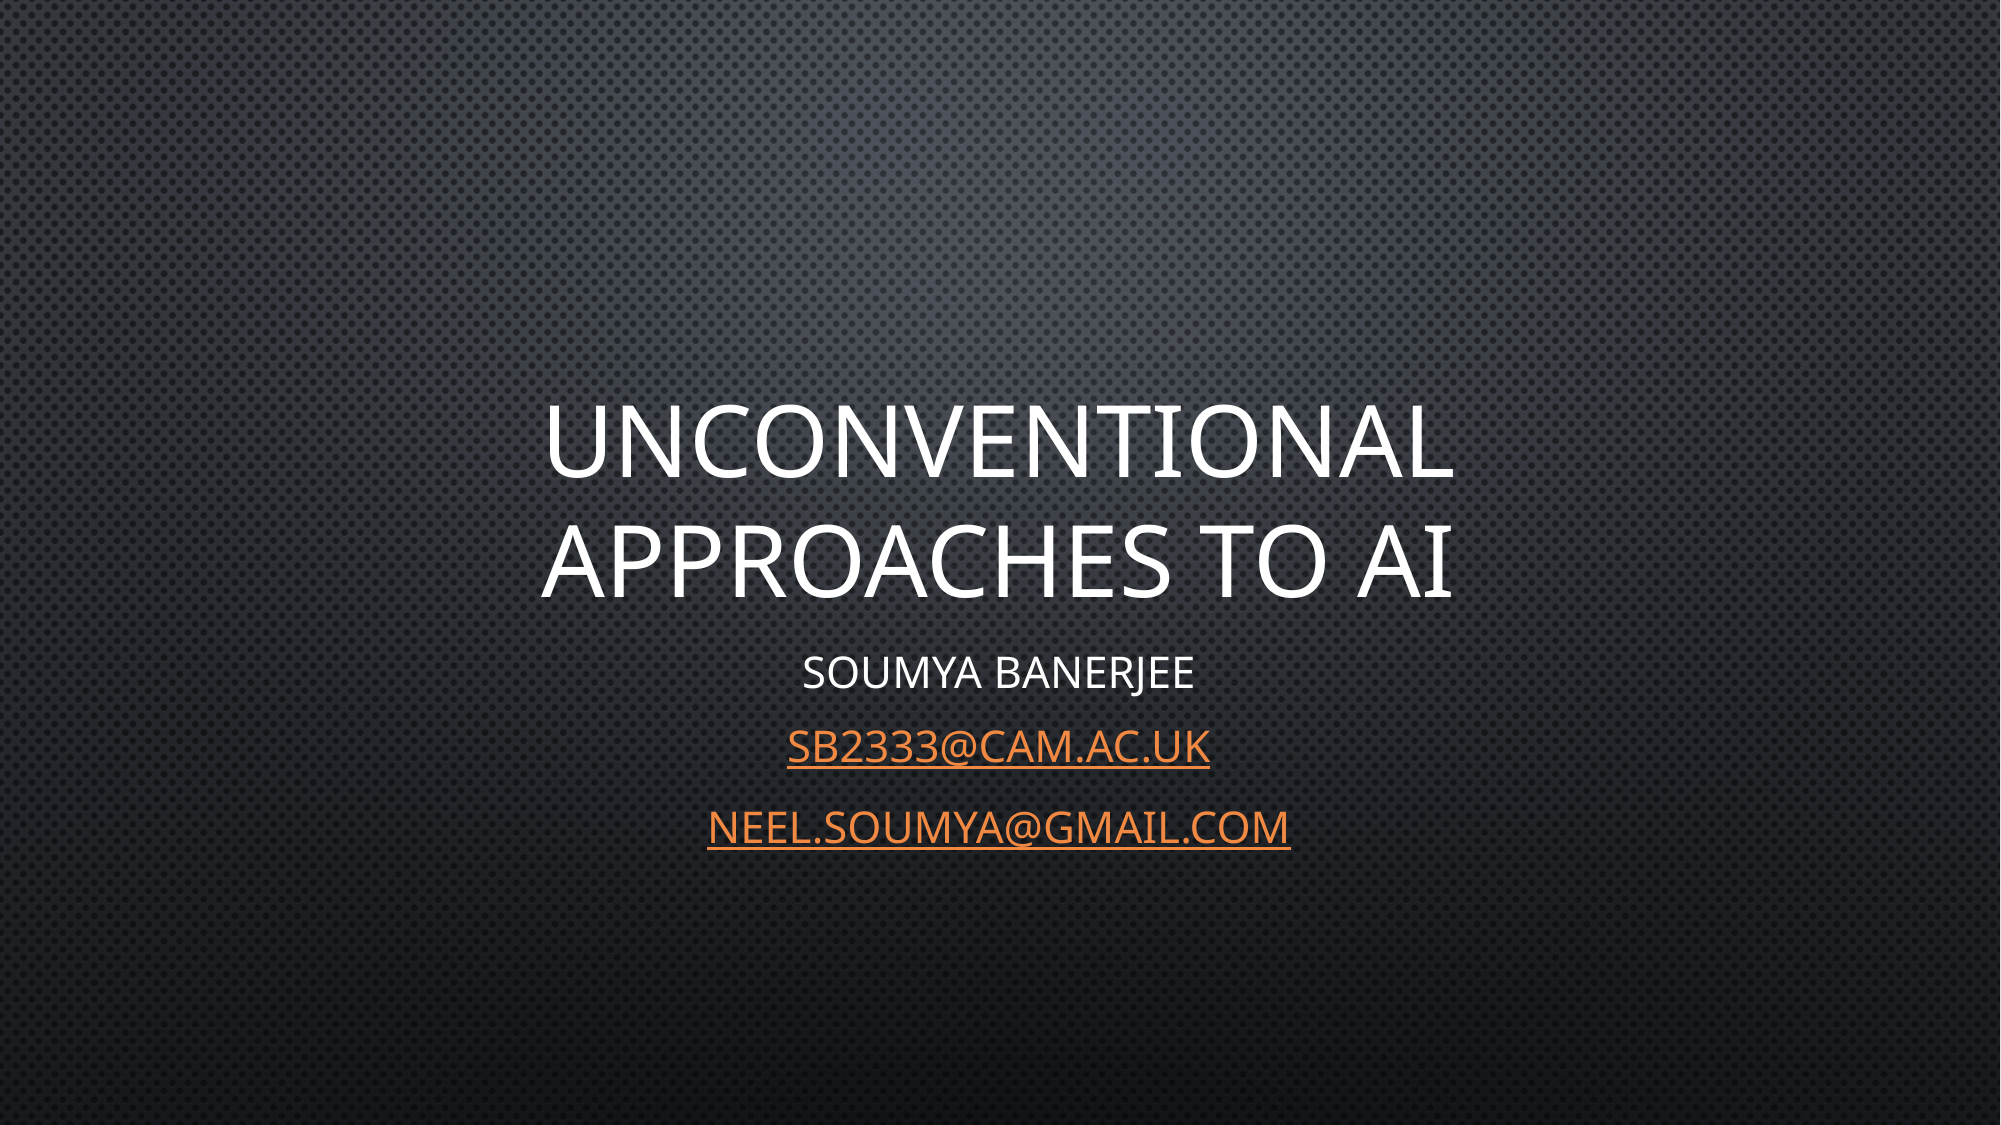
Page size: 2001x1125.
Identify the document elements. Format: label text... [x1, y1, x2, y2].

subtitle Soumya Banerjee sb2333@cam.ac.uk Neel.Soumya@gmail.com [287, 637, 1711, 950]
title Unconventional approaches to AI [287, 99, 1711, 625]
